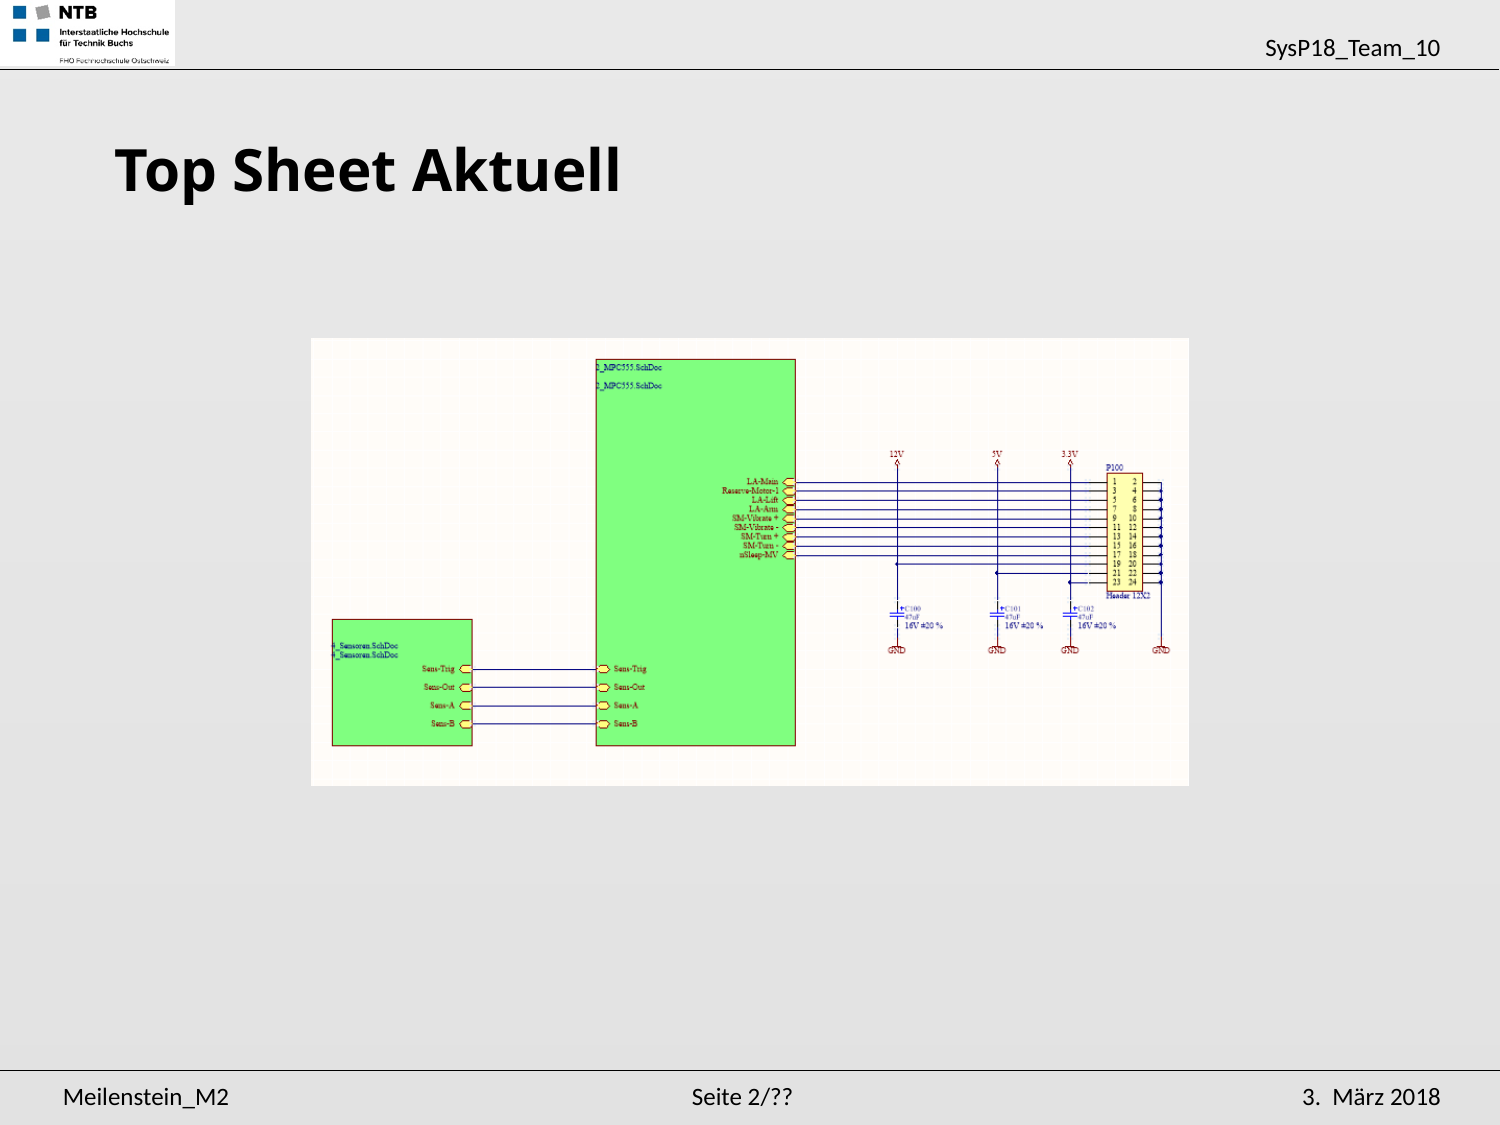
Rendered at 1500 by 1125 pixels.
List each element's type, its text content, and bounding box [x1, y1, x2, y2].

text_box Top Sheet Aktuell [100, 125, 674, 211]
text_box SysP18_Team_10 [1250, 23, 1456, 69]
text_box 3. März 2018 [1286, 1073, 1456, 1118]
text_box Meilenstein_M2 [48, 1073, 245, 1118]
picture [0, 0, 175, 67]
text_box Seite 2/?? [595, 1073, 891, 1118]
picture [311, 338, 1189, 786]
